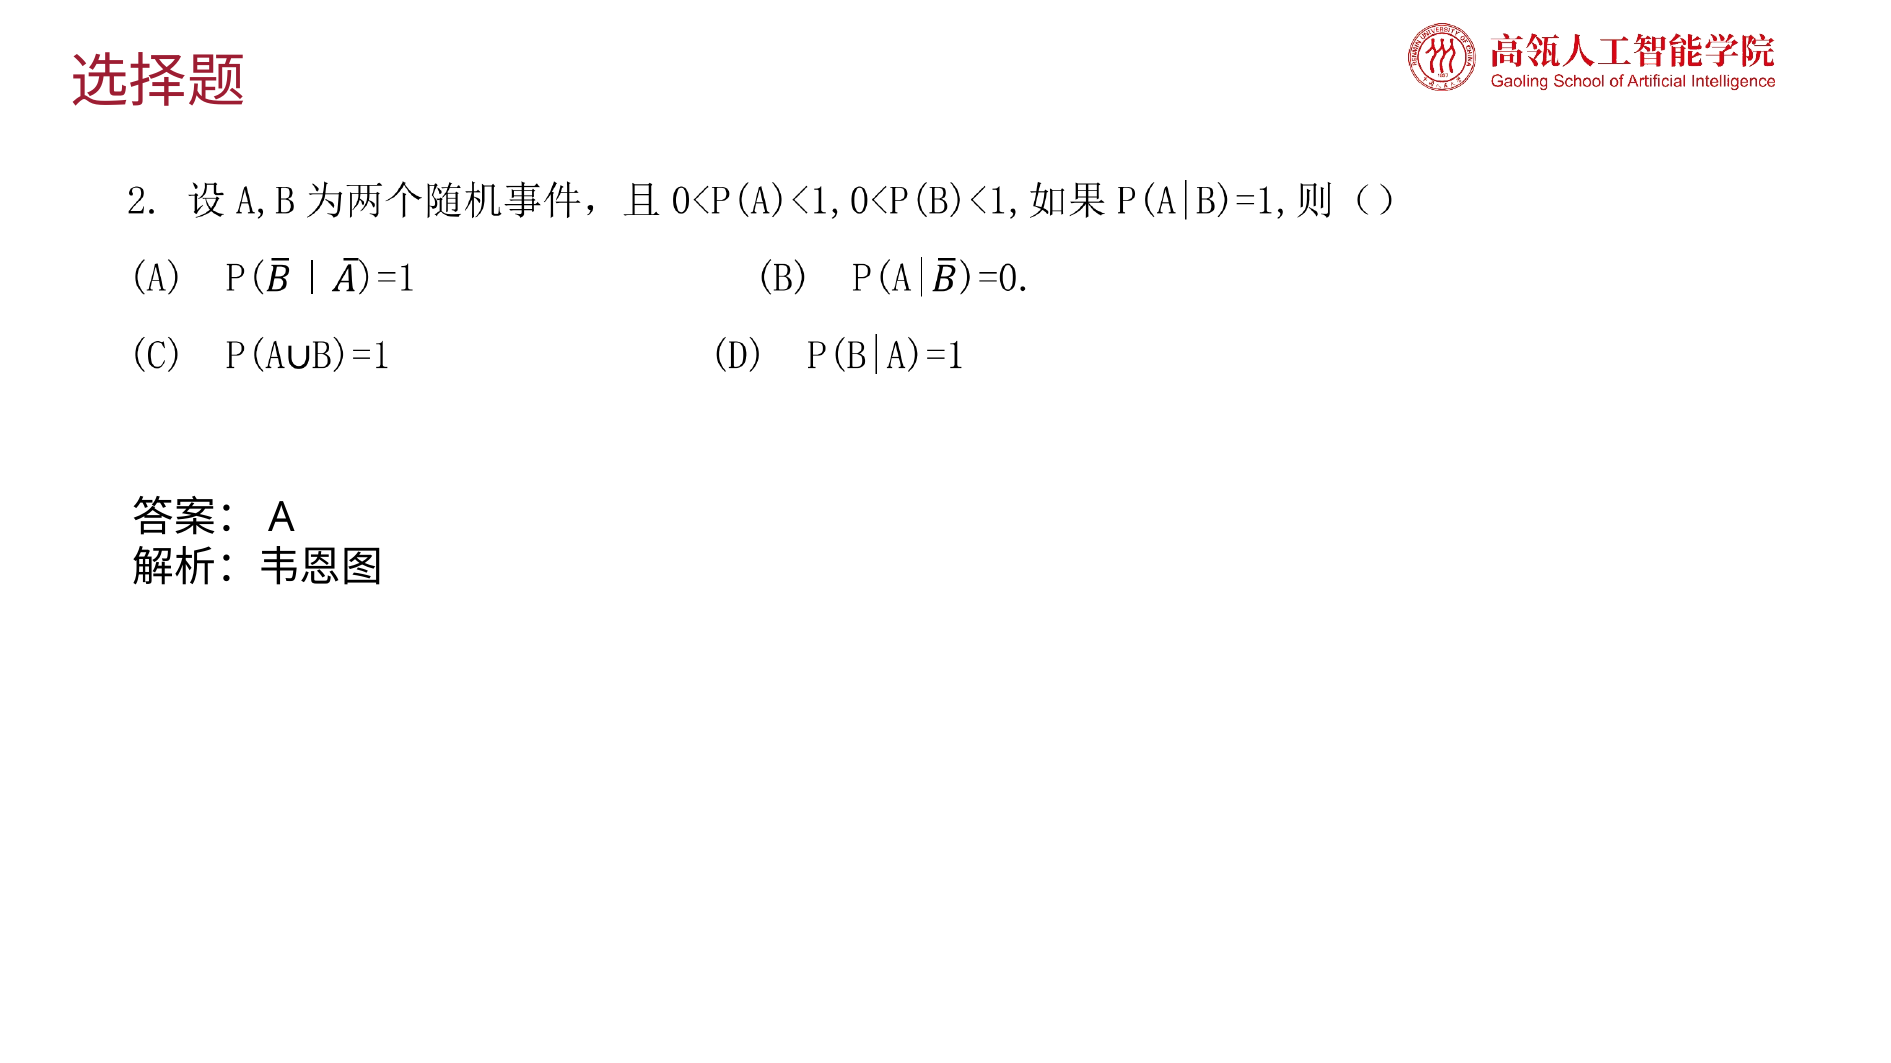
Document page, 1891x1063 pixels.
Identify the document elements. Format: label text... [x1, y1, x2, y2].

text_box 选择题 [55, 36, 1509, 121]
picture [1408, 23, 1775, 92]
picture [106, 153, 1442, 405]
text_box 答案：A 解析：韦恩图 [118, 482, 650, 597]
